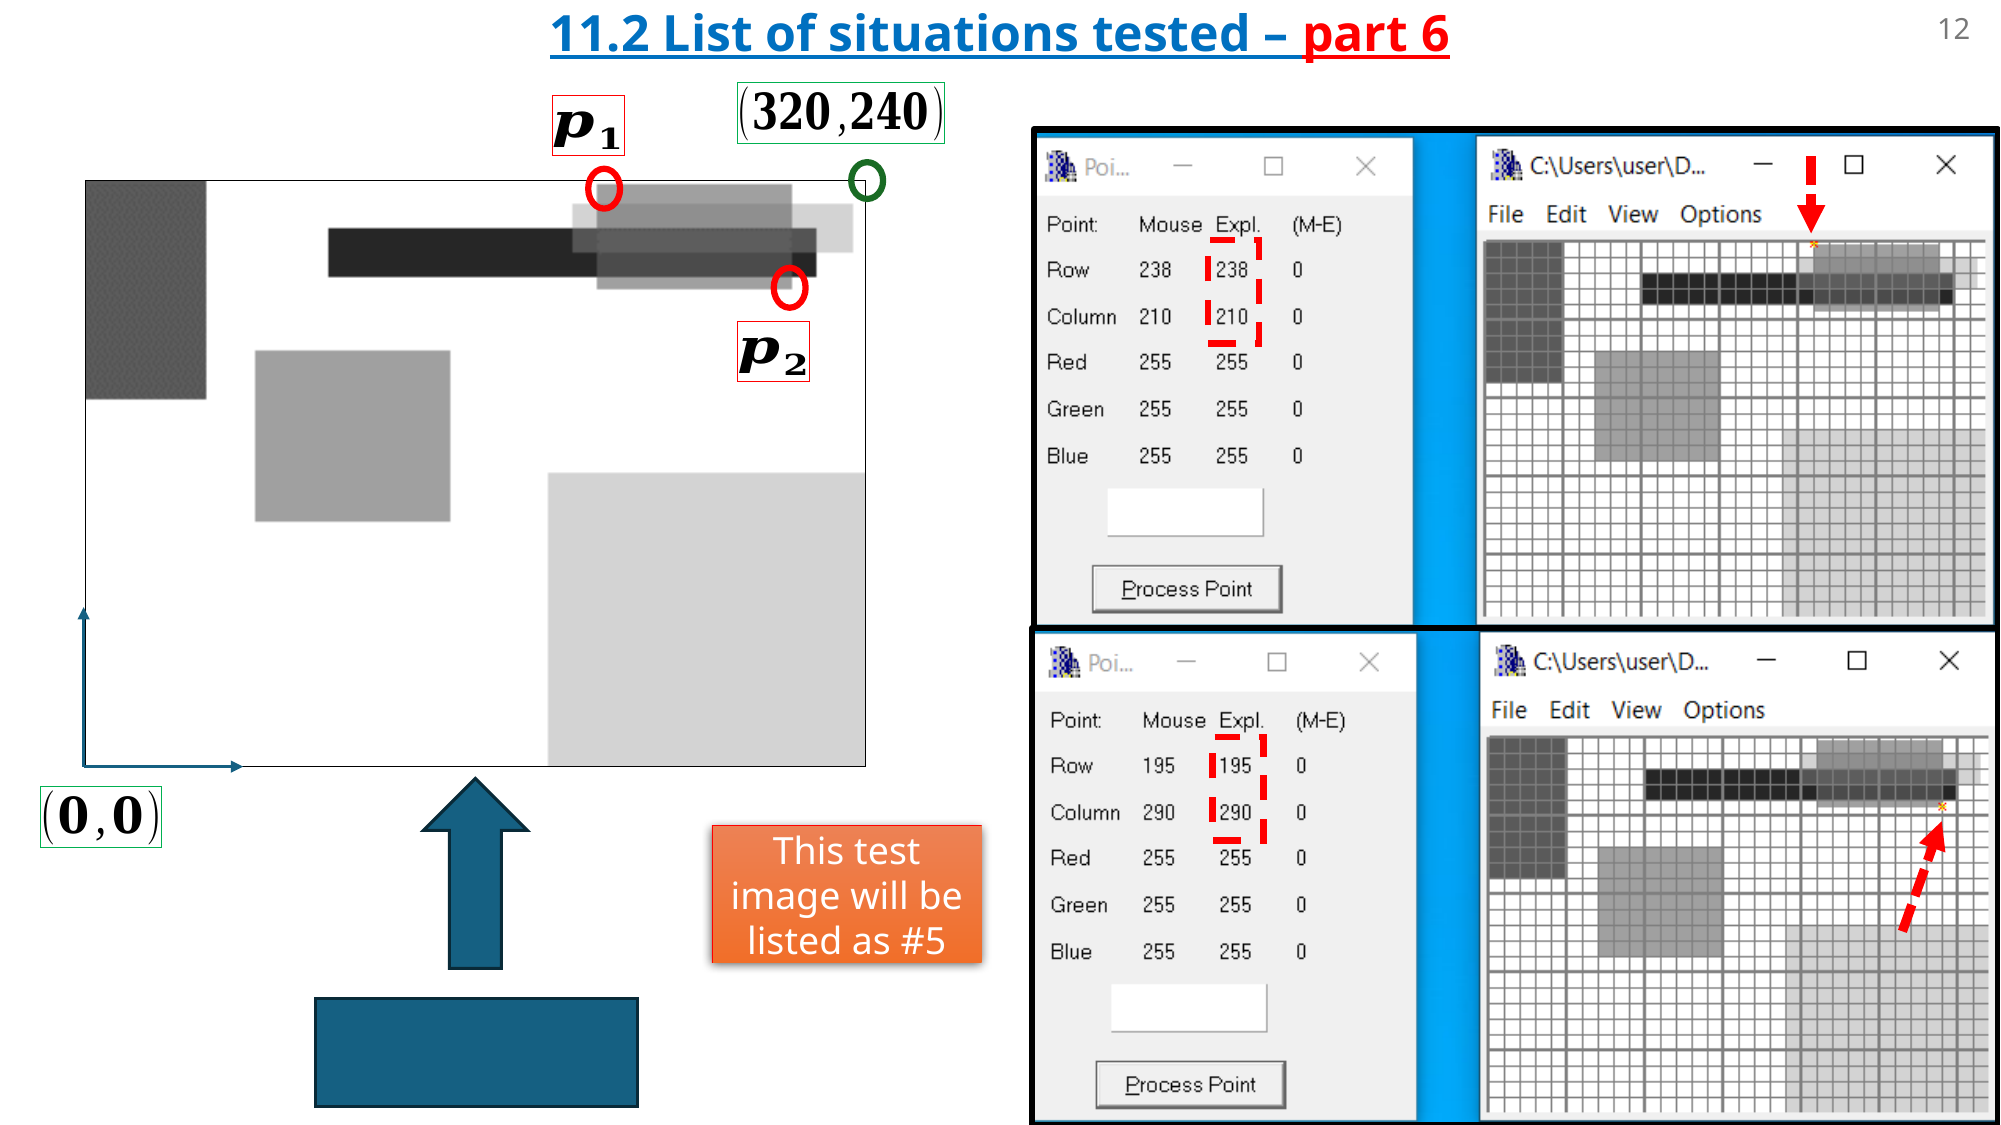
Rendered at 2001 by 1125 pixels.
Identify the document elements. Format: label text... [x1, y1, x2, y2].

text_box 11.2 List of situations tested – part 6 [500, 0, 1500, 71]
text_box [1901, 820, 1943, 932]
slide_number 12 [1922, 0, 2000, 60]
text_box [419, 776, 532, 970]
text_box [851, 162, 884, 199]
picture [1034, 132, 1996, 1123]
text_box This test image will be listed as #5 [711, 825, 982, 963]
text_box [589, 168, 619, 180]
picture [84, 180, 867, 767]
